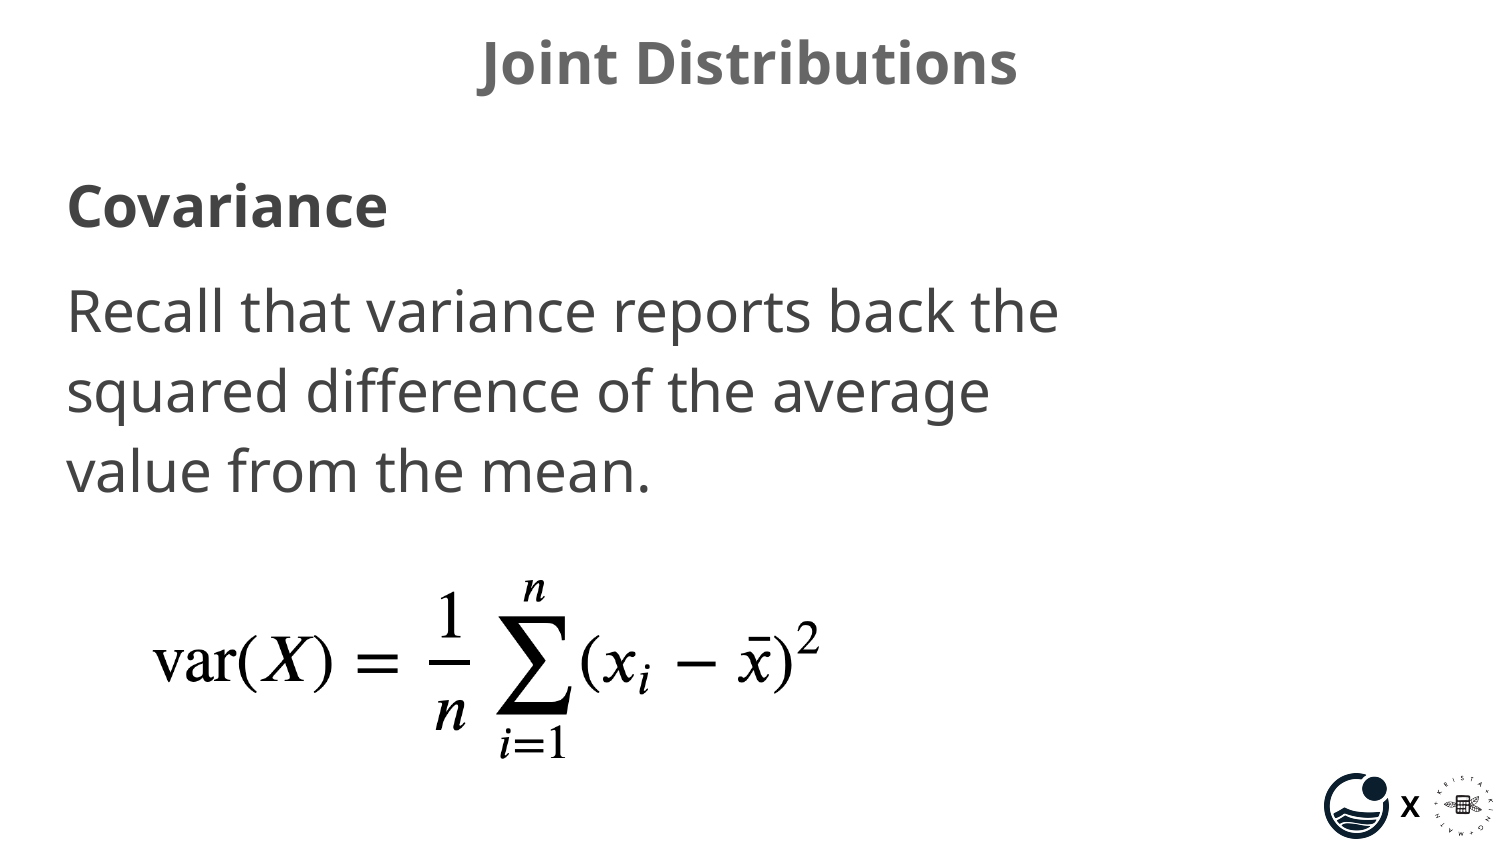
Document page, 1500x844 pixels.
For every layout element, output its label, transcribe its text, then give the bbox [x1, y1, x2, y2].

text_box X [1393, 775, 1427, 837]
title Joint Distributions [51, 10, 1449, 105]
picture [105, 517, 861, 802]
picture [1430, 773, 1496, 839]
list Covariance Recall that variance reports back the squared difference of the average value from the mean. [51, 143, 1085, 824]
picture [1324, 773, 1389, 839]
